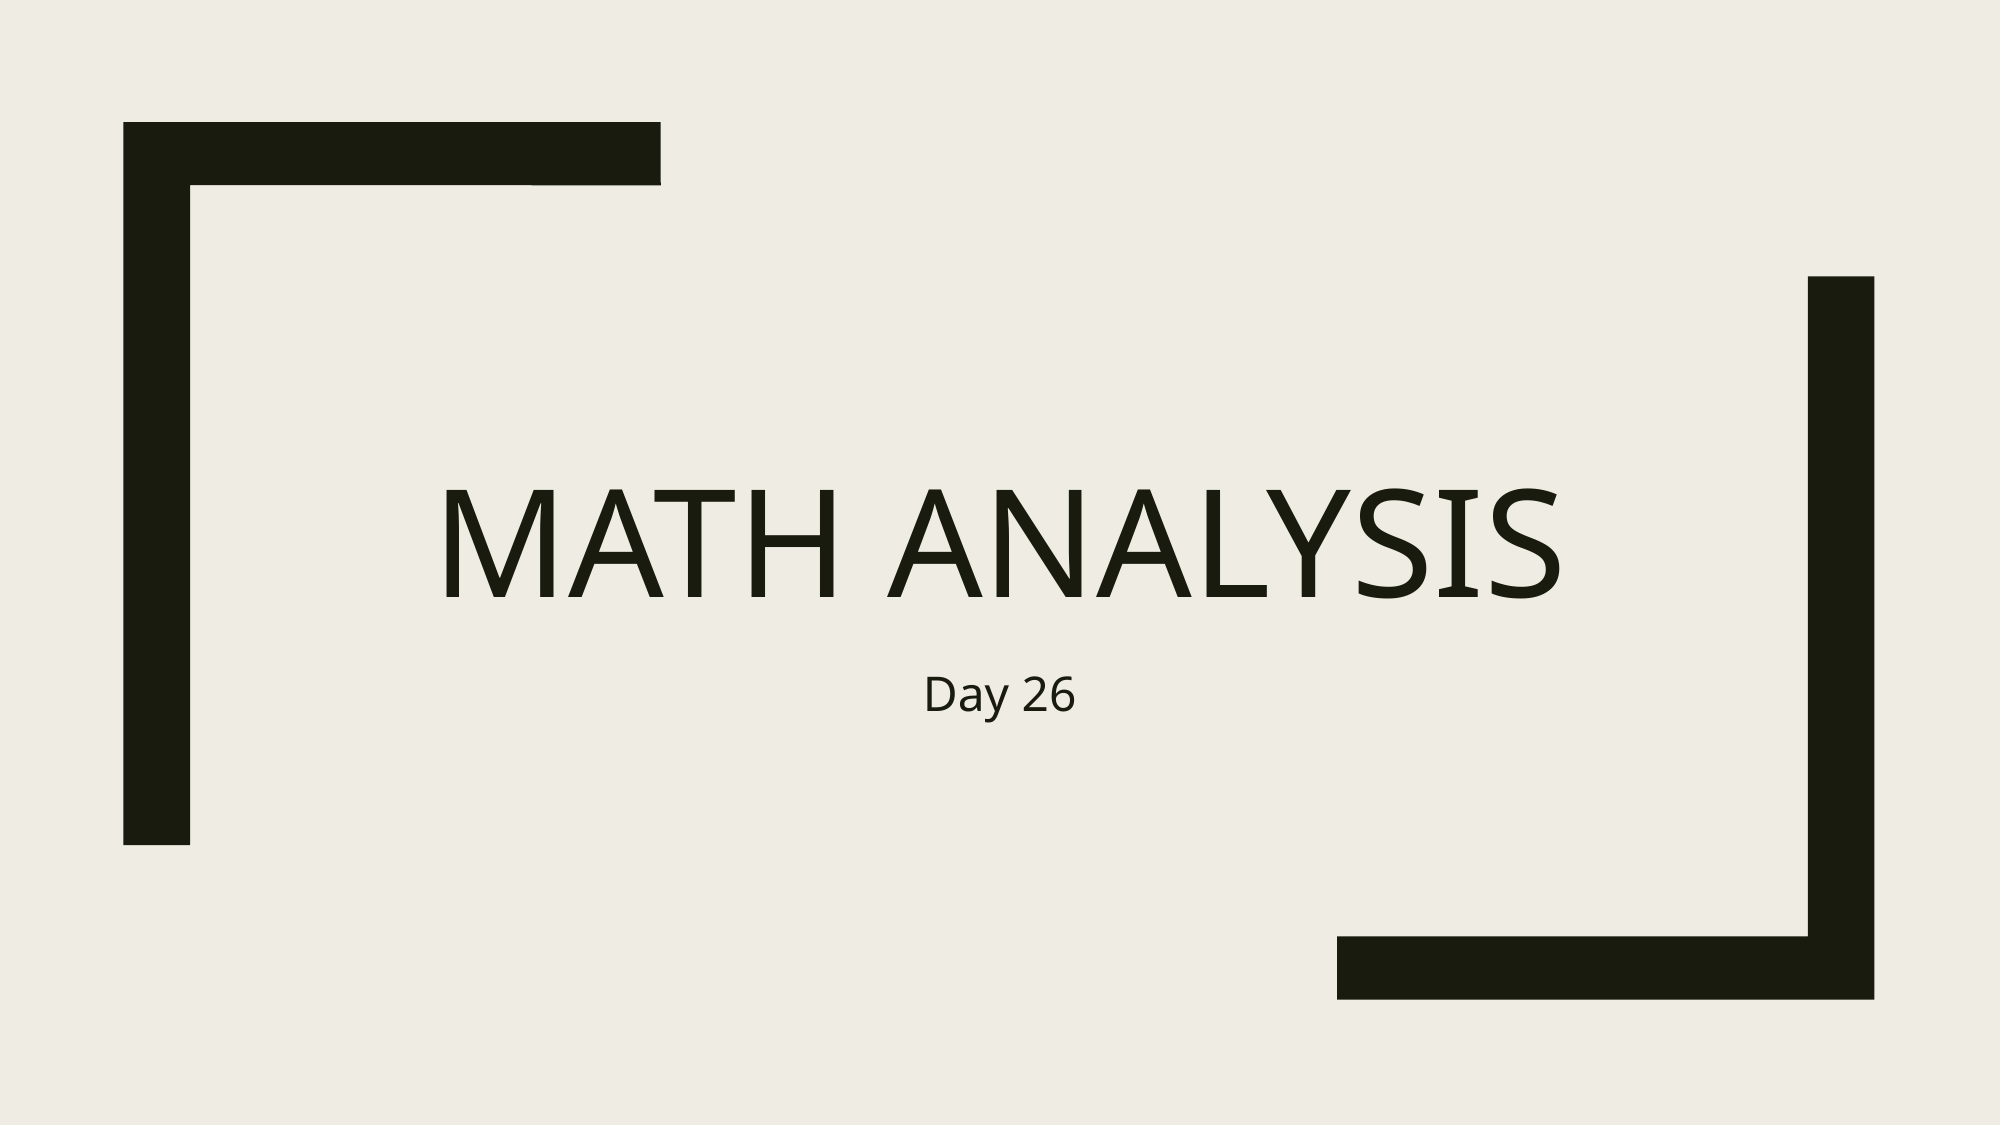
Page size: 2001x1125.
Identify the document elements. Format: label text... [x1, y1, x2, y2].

subtitle Day 26 [439, 649, 1561, 828]
title Math analysis [314, 293, 1686, 638]
